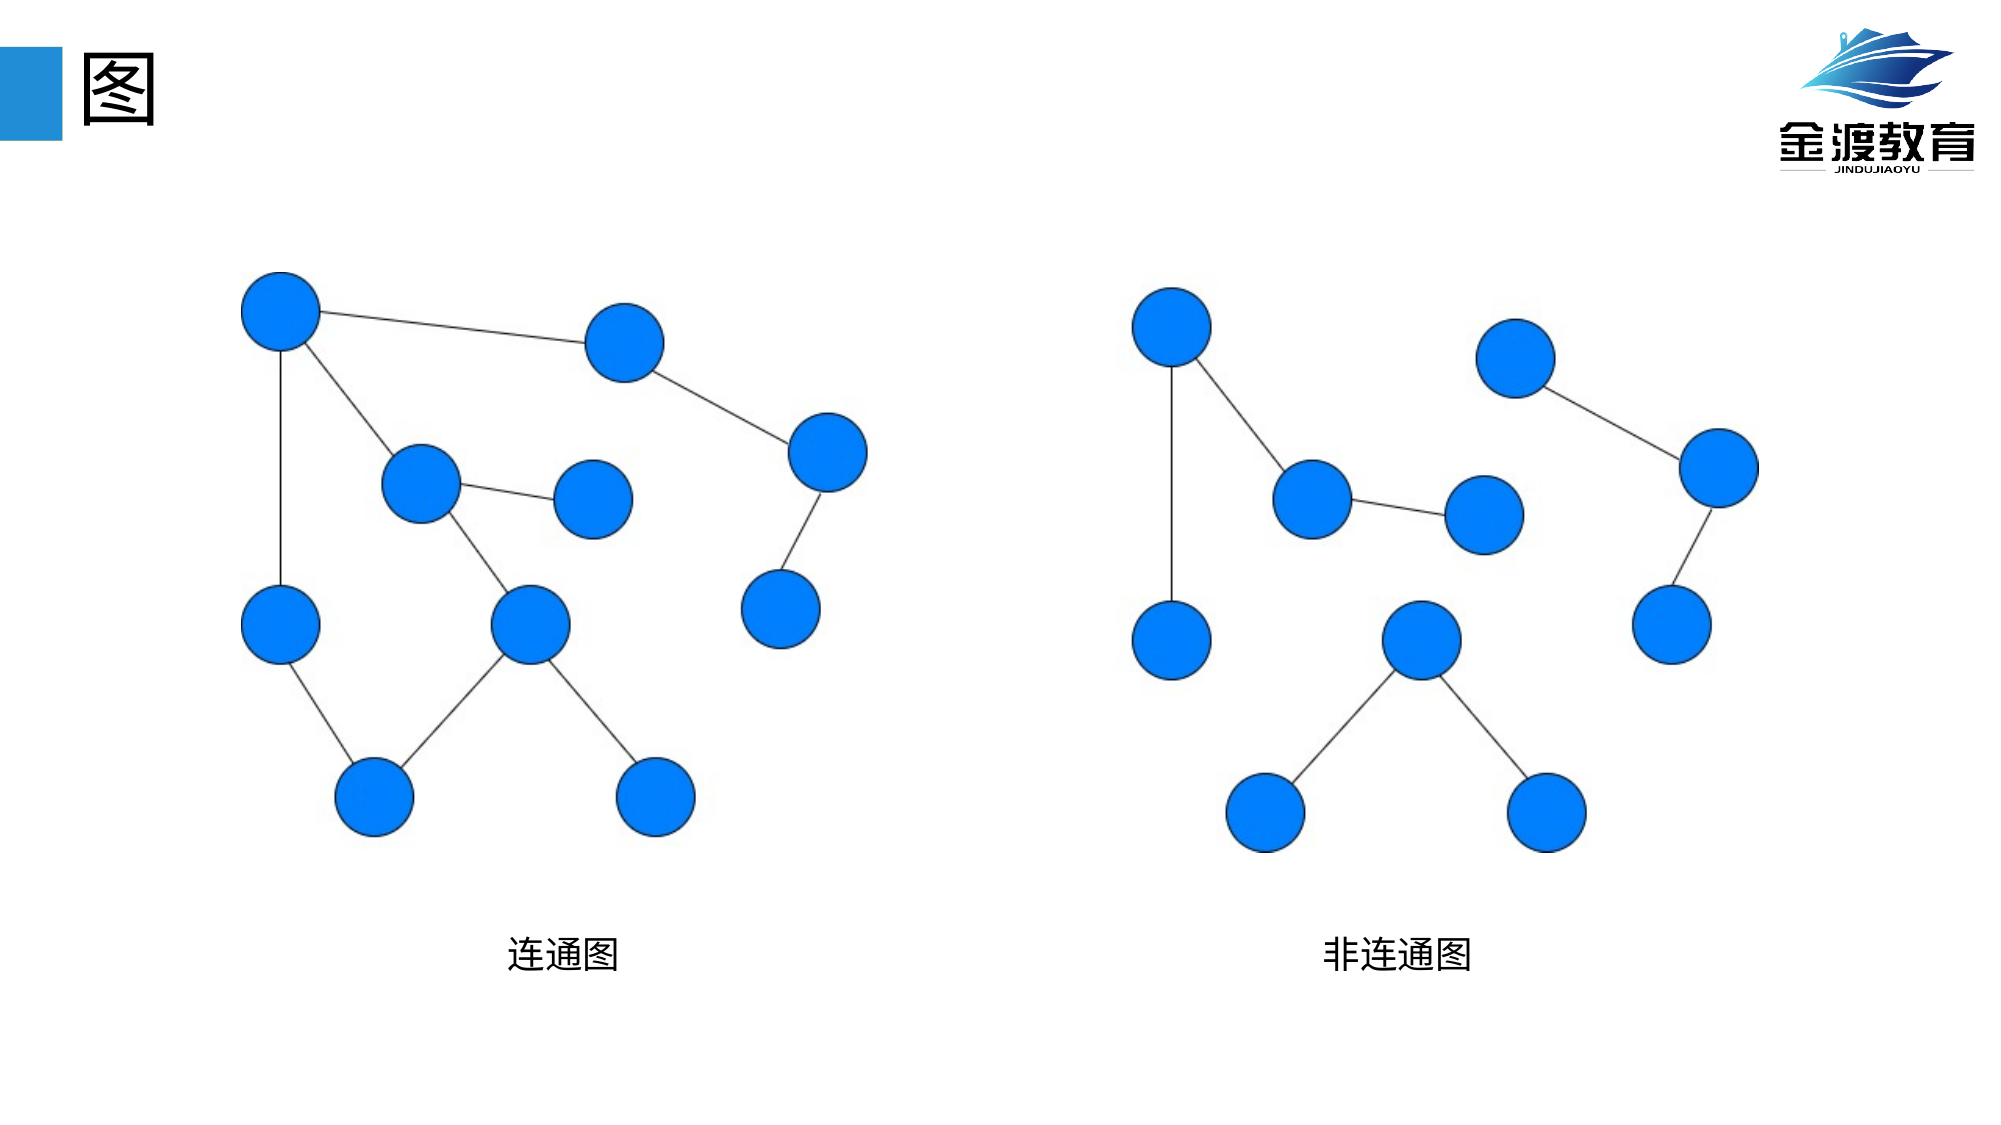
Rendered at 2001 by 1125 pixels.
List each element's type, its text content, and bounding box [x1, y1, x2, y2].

picture [241, 272, 1759, 853]
text_box 非连通图 [1308, 923, 1488, 984]
title 图 [62, 45, 1938, 141]
text_box 连通图 [492, 923, 636, 984]
picture [1775, 11, 1979, 190]
